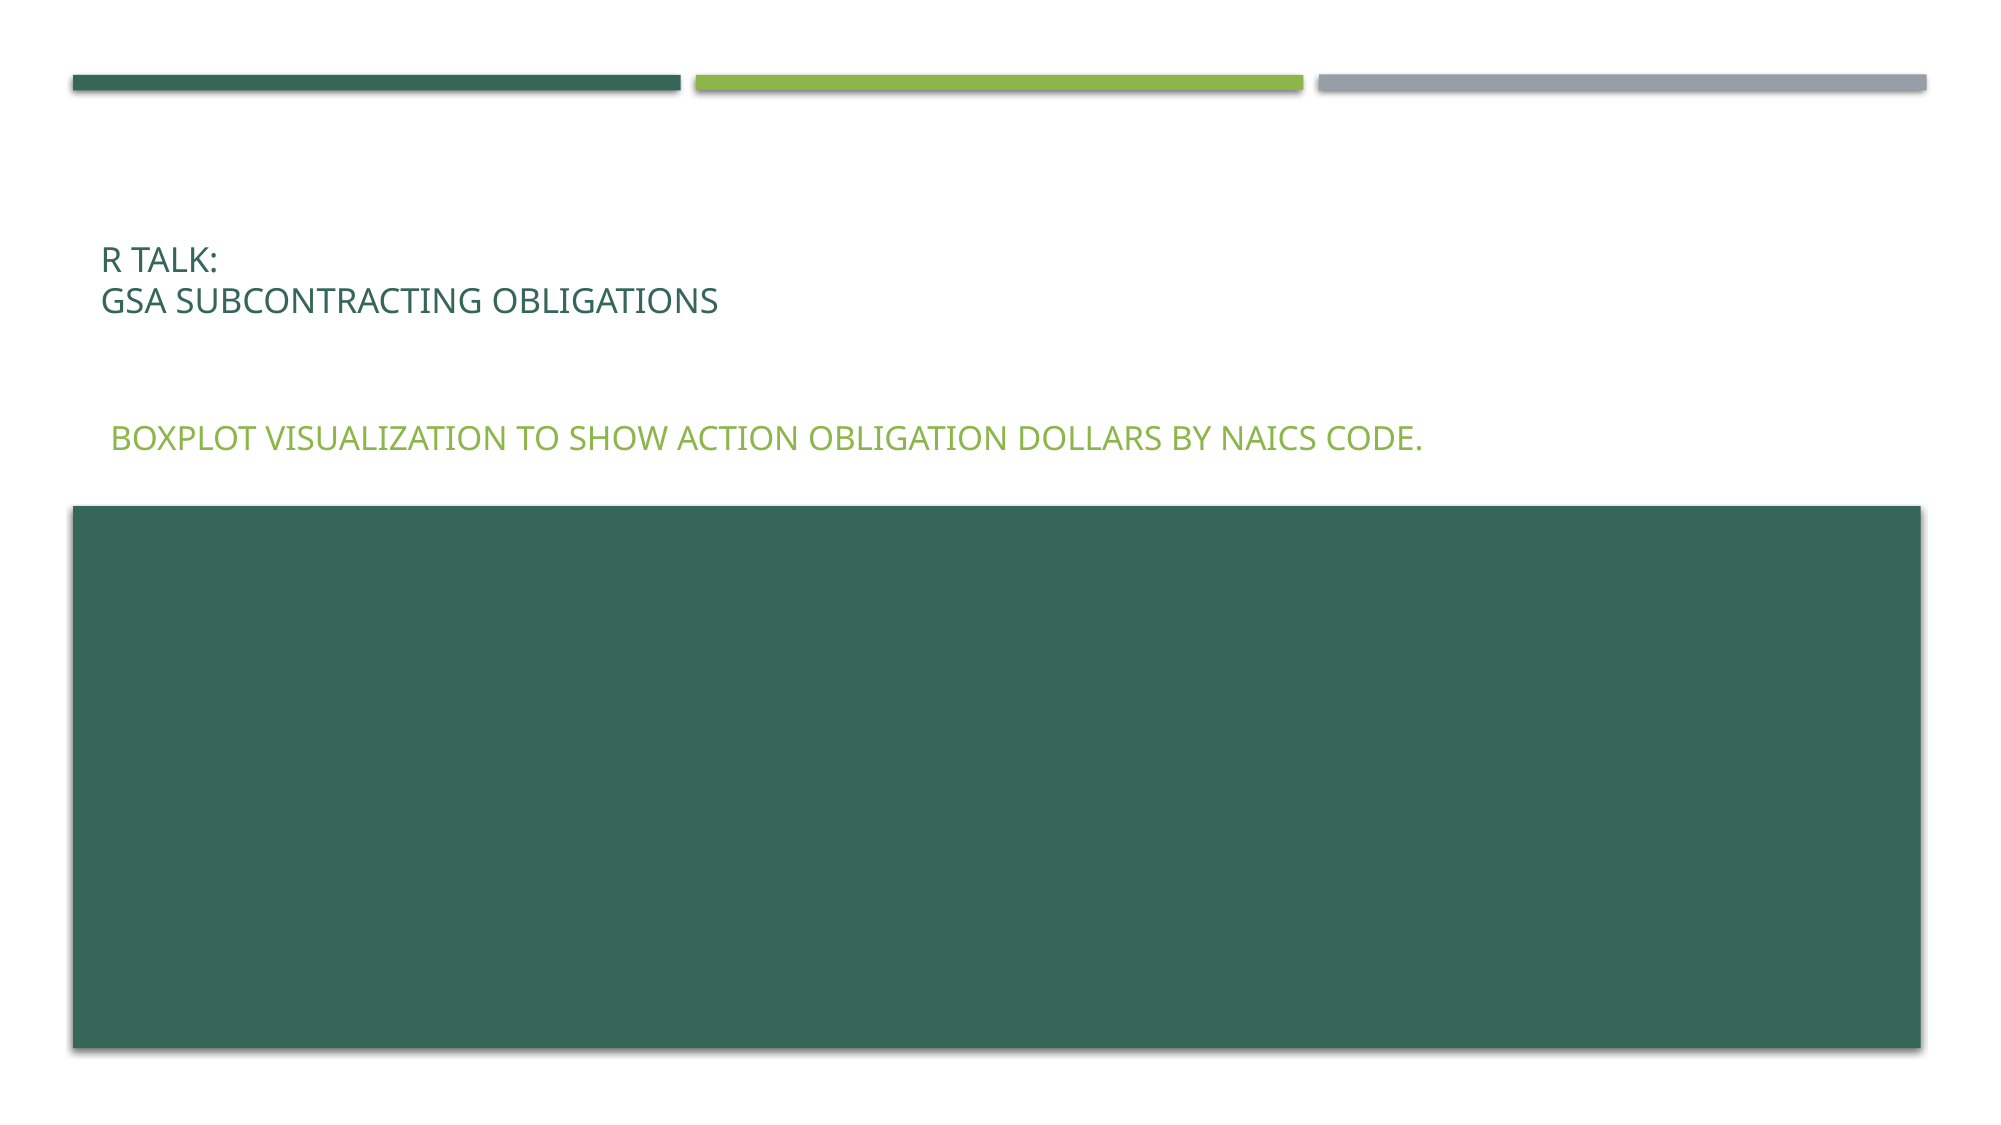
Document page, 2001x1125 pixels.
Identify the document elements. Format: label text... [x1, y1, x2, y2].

subtitle Boxplot visualization to show action obligation dollars by naics code. [95, 409, 1899, 507]
title R Talk: GSA Subcontracting Obligations [85, 104, 1661, 370]
